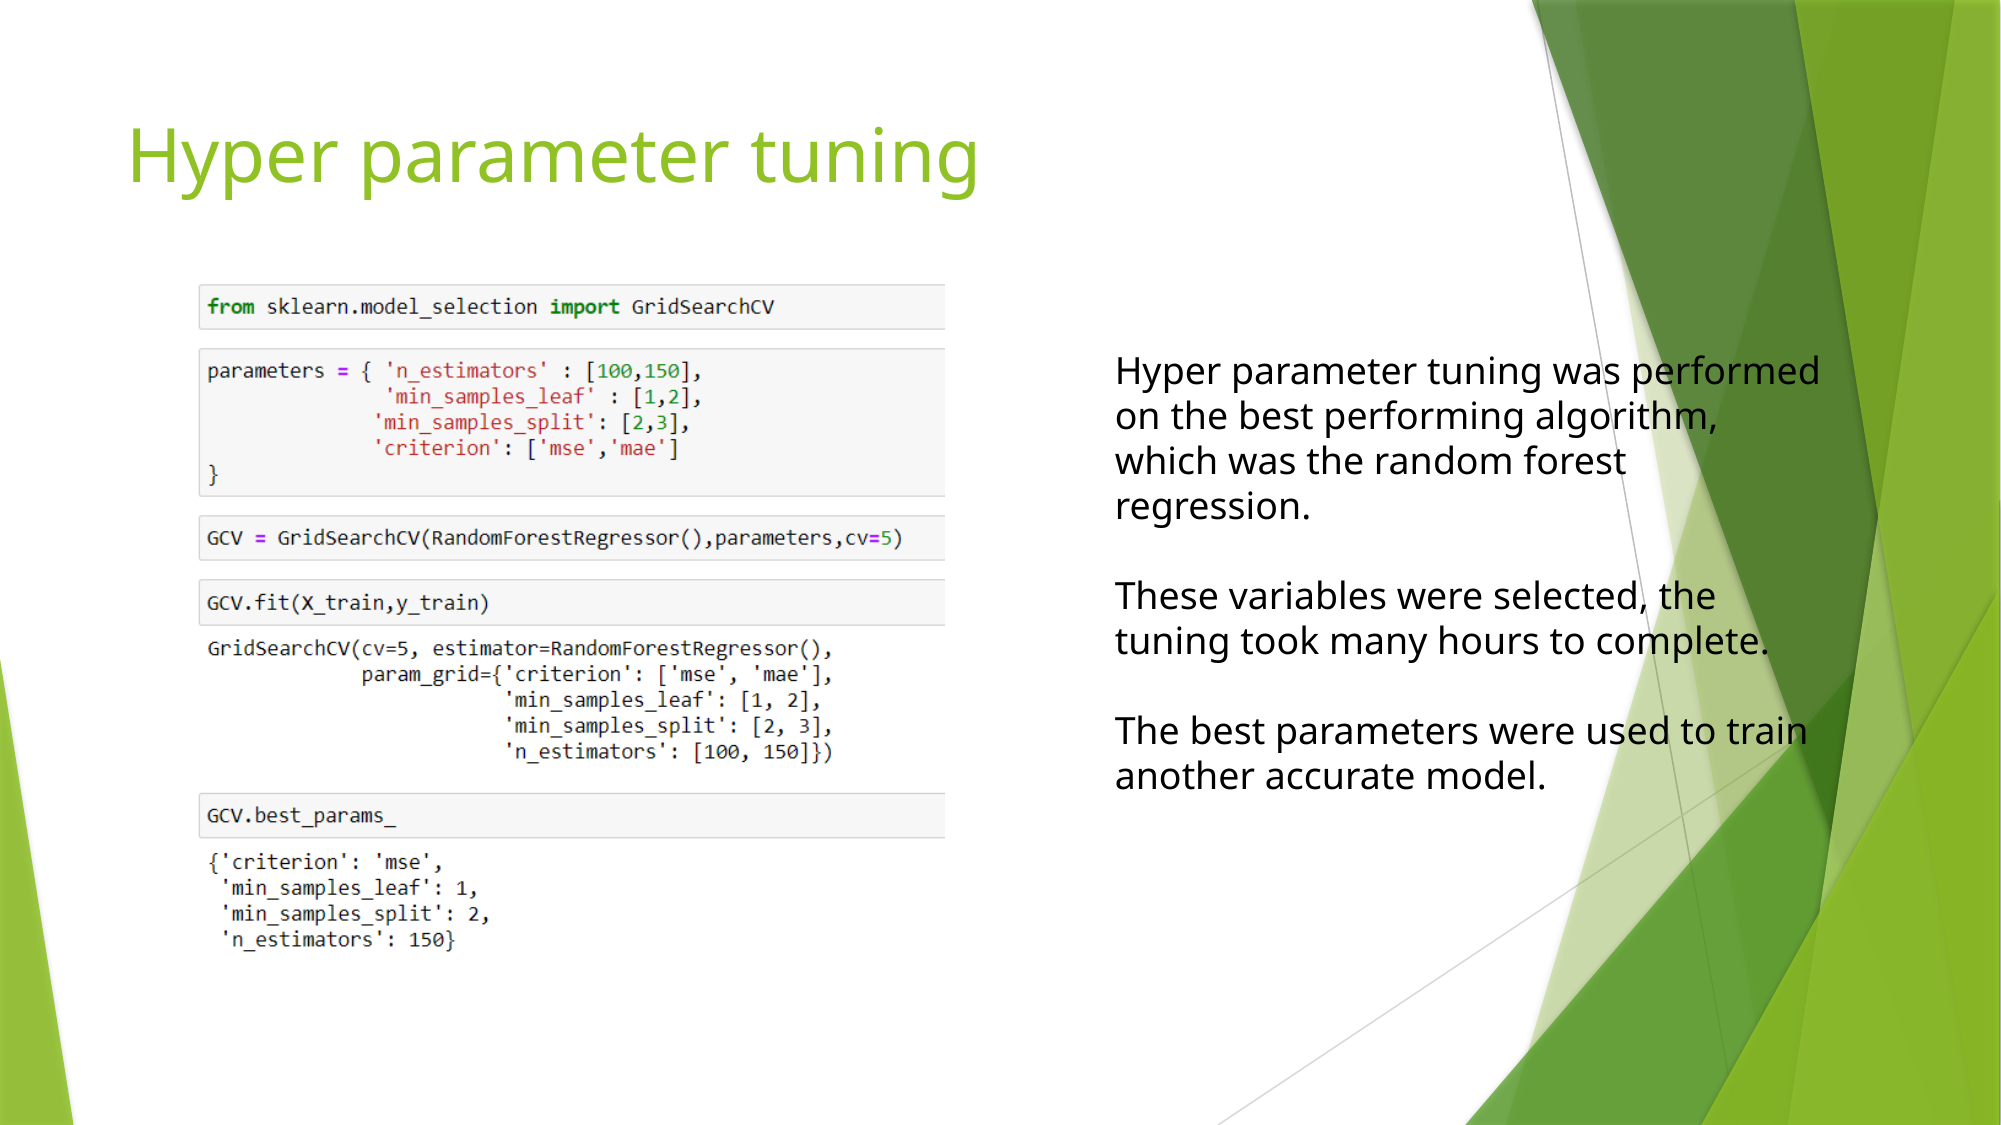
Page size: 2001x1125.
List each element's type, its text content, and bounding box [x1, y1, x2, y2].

title Hyper parameter tuning [111, 99, 1522, 317]
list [188, 276, 946, 992]
text_box Hyper parameter tuning was performed on the best performing algorithm, which was the random forest regression. These variables were selected, the tuning took many hours to complete. The best parameters were used to train another accurate model. [1099, 339, 1838, 805]
